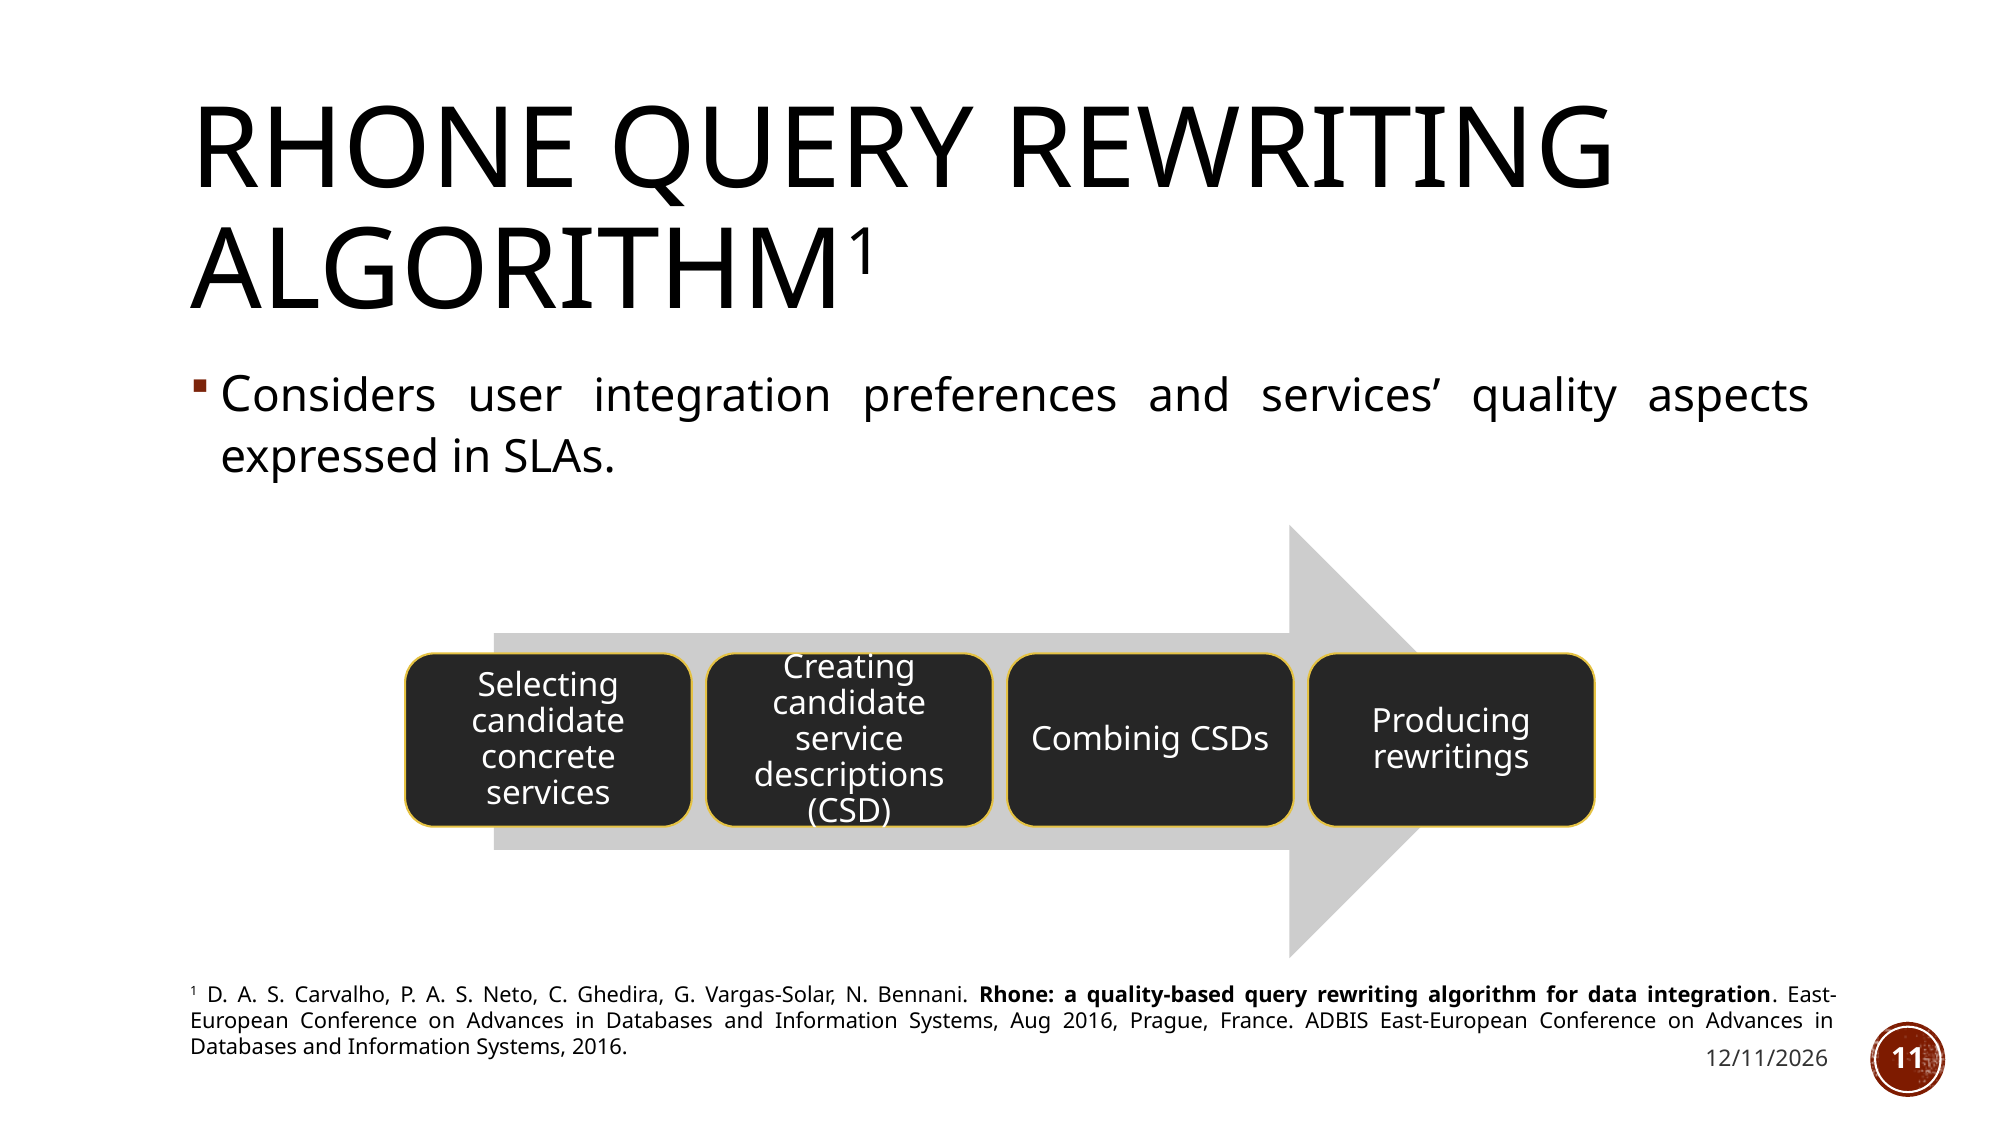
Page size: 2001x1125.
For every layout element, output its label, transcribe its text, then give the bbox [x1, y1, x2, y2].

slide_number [1306, 1028, 1844, 1089]
text_box Creating candidate service descriptions (CSD) [705, 652, 994, 828]
text_box [493, 524, 1420, 959]
text_box Producing rewritings [1307, 652, 1596, 828]
title Rhone query rewriting algorithm1 [175, 79, 1826, 344]
text_box 1 D. A. S. Carvalho, P. A. S. Neto, C. Ghedira, G. Vargas-Solar, N. Bennani. Rhone: a quality-based query rewriting algorithm for data integration. East-European Conference on Advances in Databases and Information Systems, Aug 2016, Prague, France. ADBIS East-European Conference on Advances in Databases and Information Systems, 2016. [175, 972, 1852, 1067]
text_box Selecting candidate concrete services [404, 652, 693, 828]
text_box Combinig CSDs [1006, 652, 1295, 828]
list Considers user integration preferences and services’ quality aspects expressed in SLAs. [175, 348, 1826, 972]
slide_number 11 [1855, 1028, 1961, 1089]
